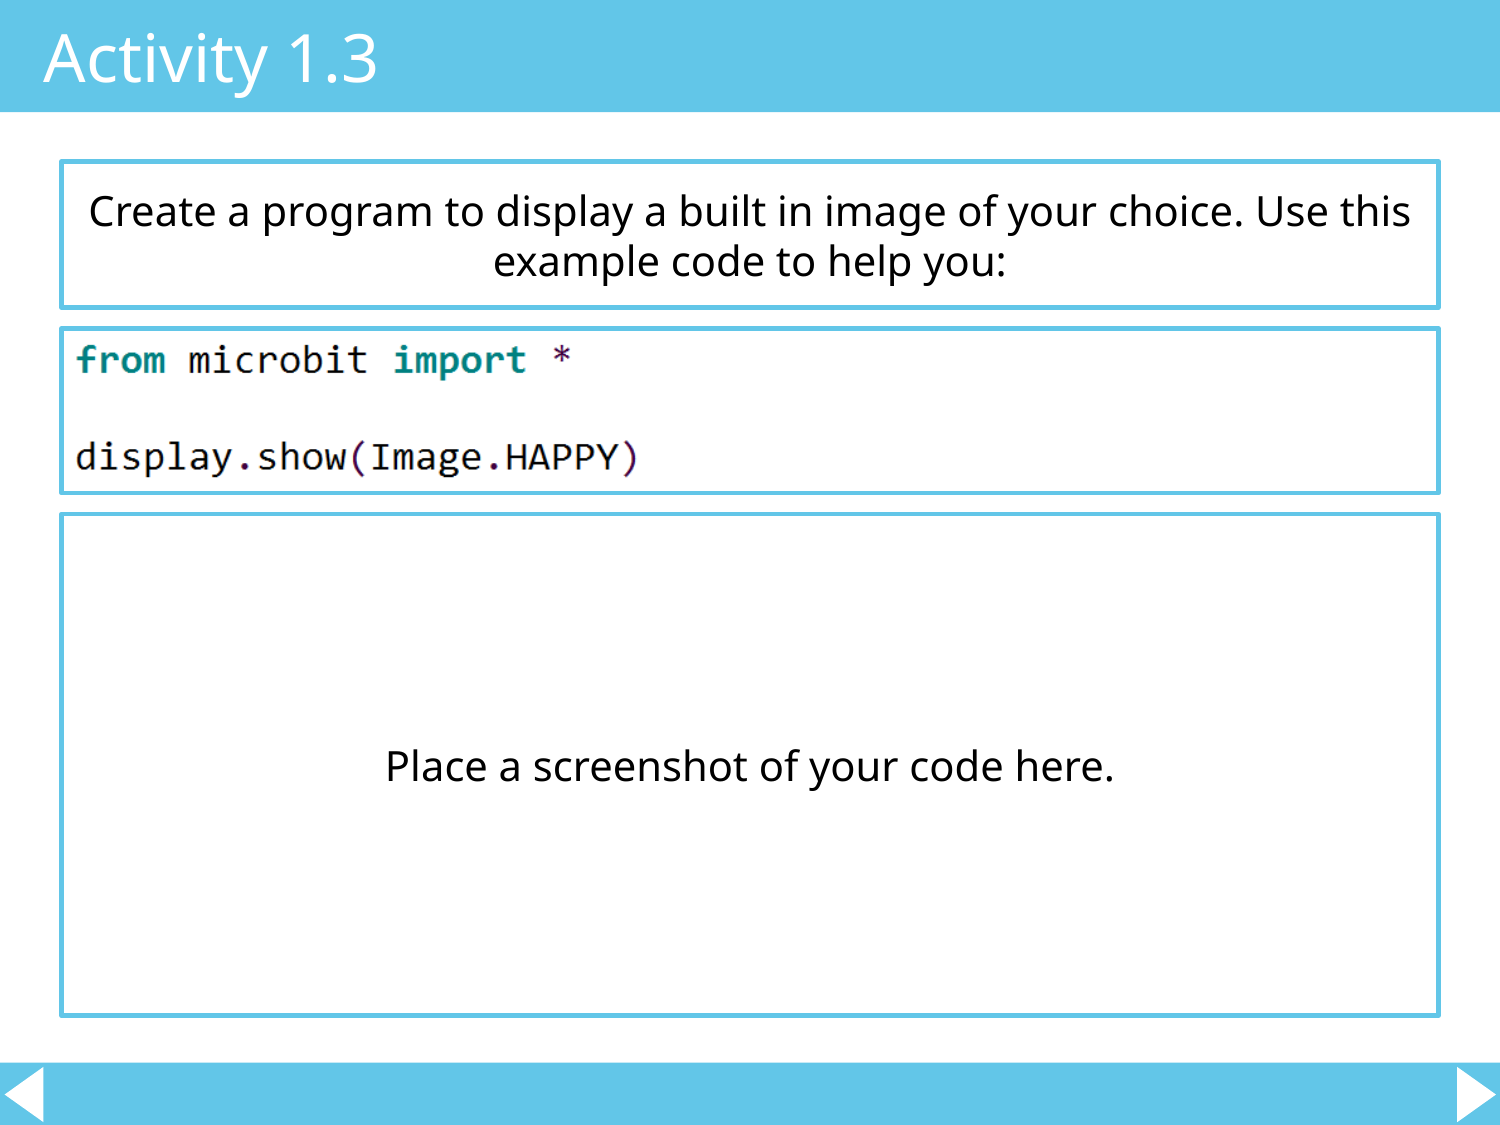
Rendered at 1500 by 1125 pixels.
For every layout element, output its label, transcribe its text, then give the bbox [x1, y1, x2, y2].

title Activity 1.3 [28, 0, 1379, 113]
text_box Place a screenshot of your code here. [61, 513, 1439, 1016]
text_box Create a program to display a built in image of your choice. Use this example code to help you: [61, 161, 1439, 308]
picture [74, 340, 644, 490]
text_box [61, 328, 1439, 494]
